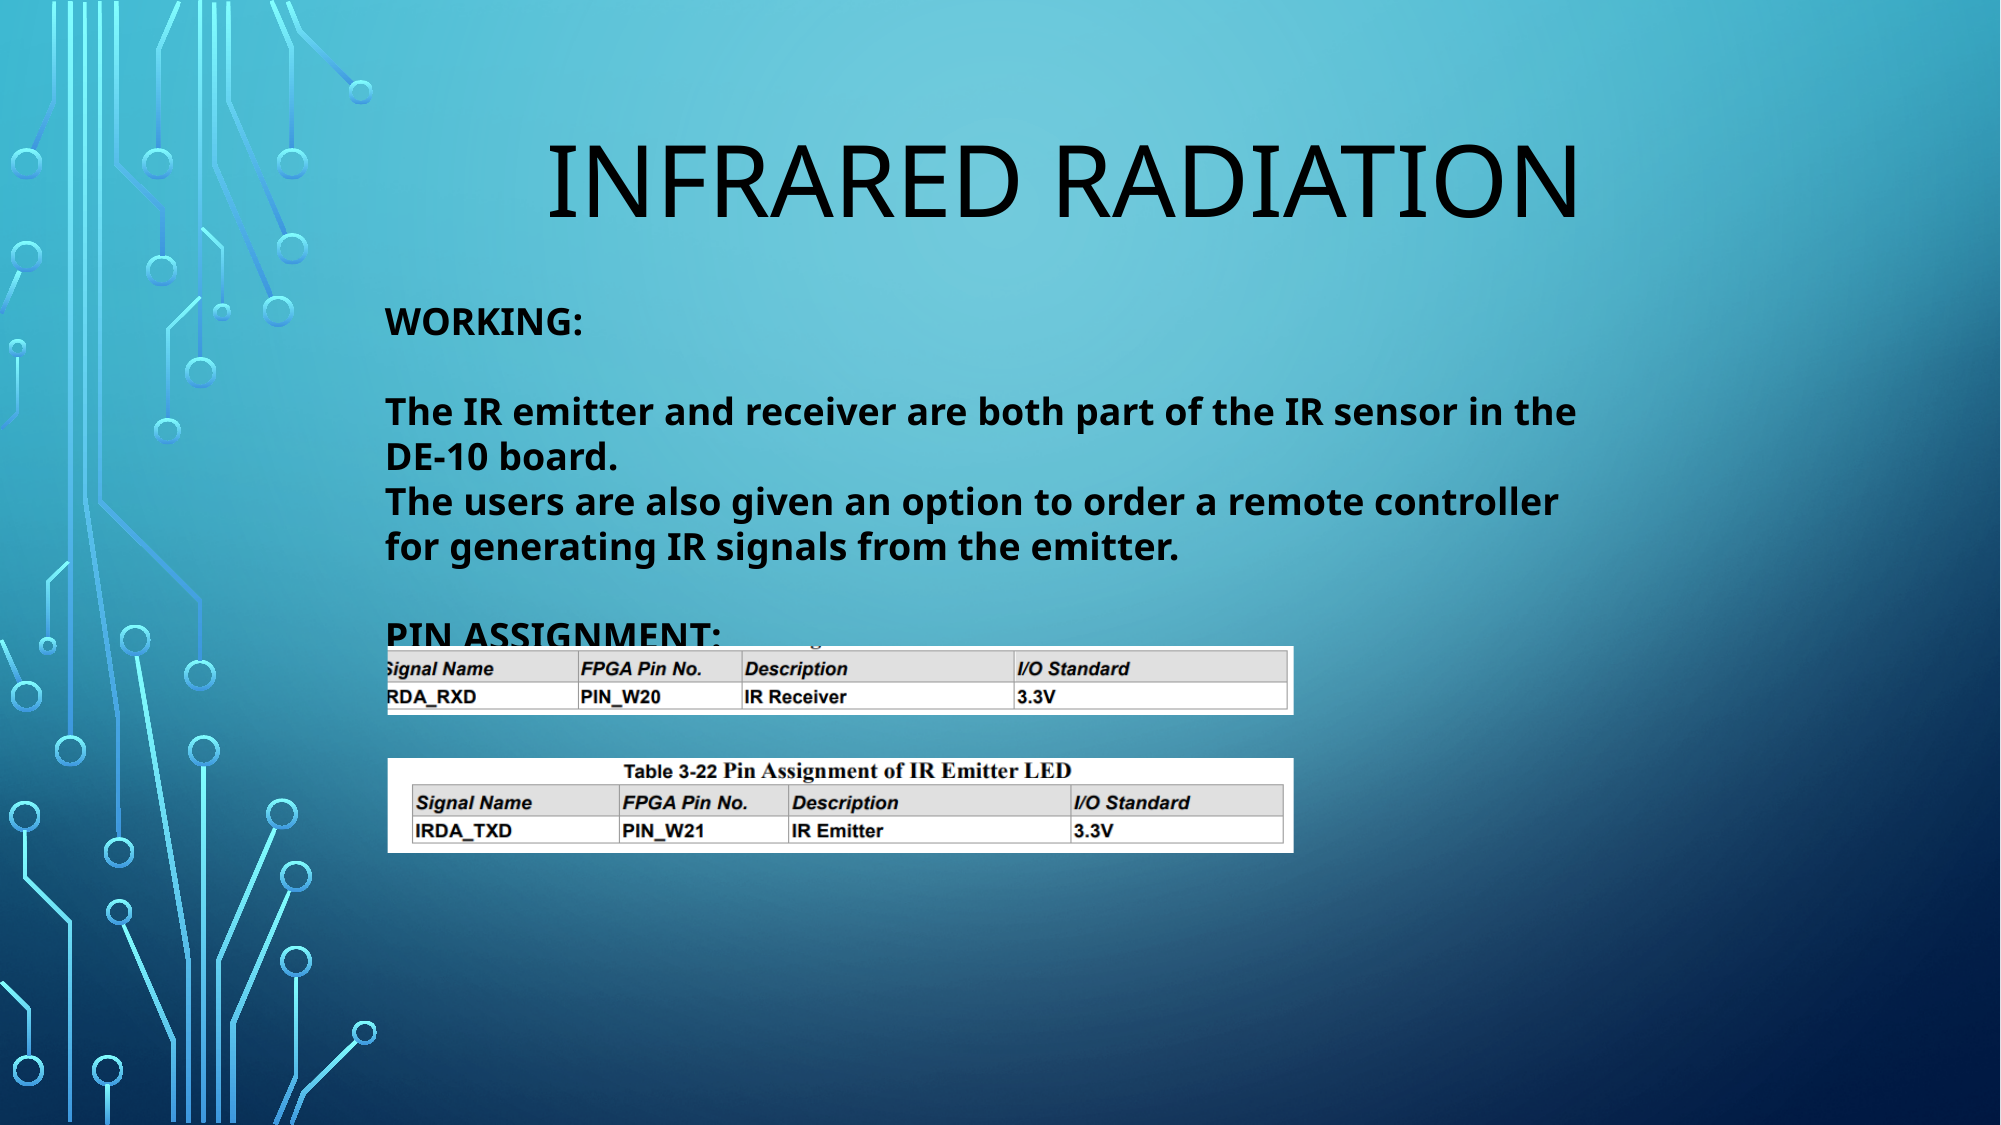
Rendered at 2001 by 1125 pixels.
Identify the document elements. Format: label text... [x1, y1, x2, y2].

title INFRARED RADIATION [531, 34, 2000, 247]
picture [387, 758, 1294, 853]
picture [387, 645, 1294, 715]
text_box WORKING: The IR emitter and receiver are both part of the IR sensor in the DE-10 board. The users are also given an option to order a remote controller for generating IR signals from the emitter. PIN ASSIGNMENT: [370, 290, 1633, 756]
